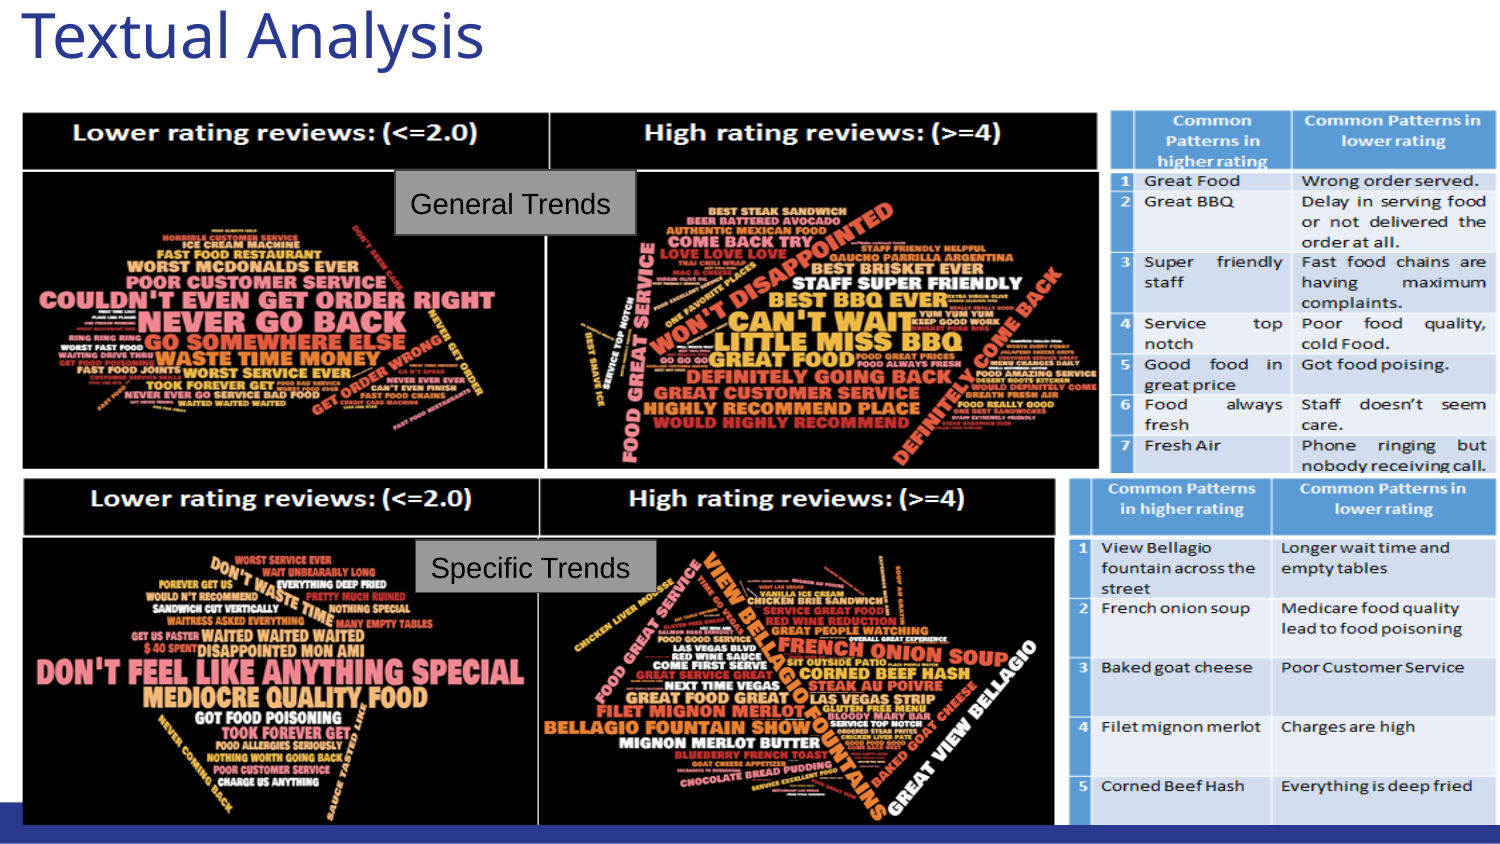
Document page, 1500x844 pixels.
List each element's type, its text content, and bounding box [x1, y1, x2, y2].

title Textual Analysis [6, 0, 1405, 81]
picture [22, 105, 1500, 825]
